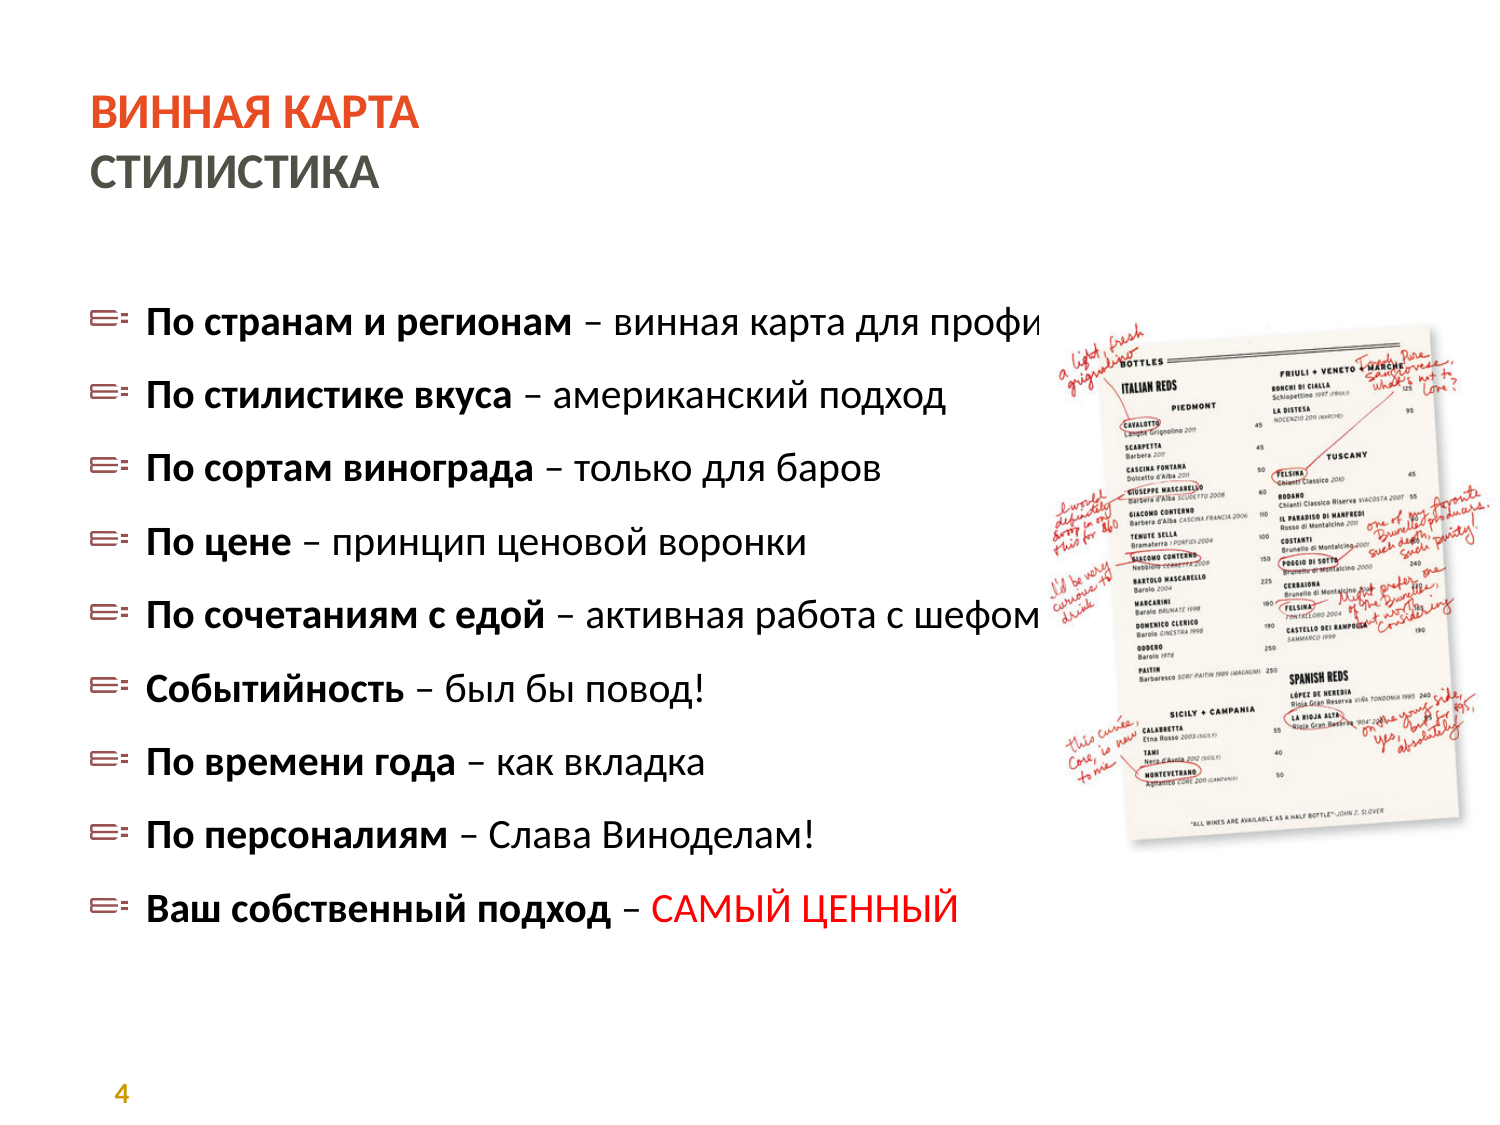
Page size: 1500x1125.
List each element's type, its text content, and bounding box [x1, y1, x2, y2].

picture [1038, 311, 1500, 863]
picture [90, 751, 124, 766]
picture [90, 310, 124, 326]
picture [90, 384, 124, 399]
picture [90, 898, 124, 913]
title Винная карта СТИЛИСТИКА [75, 45, 1425, 233]
picture [90, 531, 124, 546]
picture [90, 677, 124, 693]
list По странам и регионам – винная карта для профи По стилистике вкуса – американский подход По сортам винограда – только для баров По цене – принцип ценовой воронки По сочетаниям с едой – активная работа с шефом Событийность – был бы повод! По времени года – как вкладка По персоналиям – Слава Виноделам! Ваш собственный подход – САМЫЙ ЦЕННЫЙ [75, 270, 1425, 1014]
picture [90, 604, 124, 620]
picture [90, 457, 124, 473]
picture [90, 824, 124, 840]
